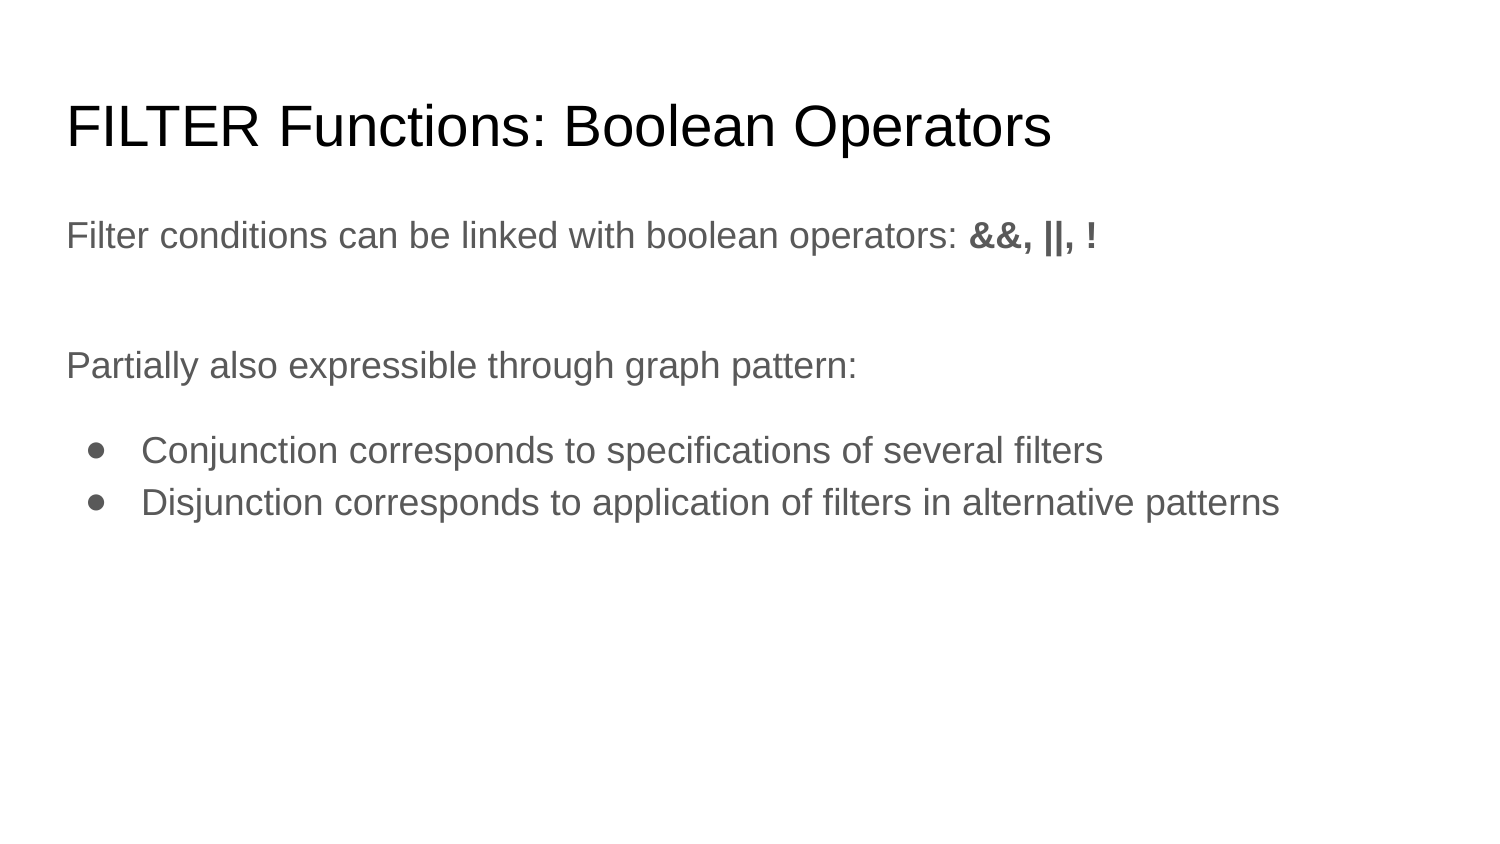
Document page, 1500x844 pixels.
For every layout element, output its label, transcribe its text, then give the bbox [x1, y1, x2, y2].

title FILTER Functions: Boolean Operators [51, 72, 1449, 167]
list Filter conditions can be linked with boolean operators: &&, ||, ! Partially also expressible through graph pattern: Conjunction corresponds to specifications of several filters Disjunction corresponds to application of filters in alternative patterns [51, 189, 1449, 750]
